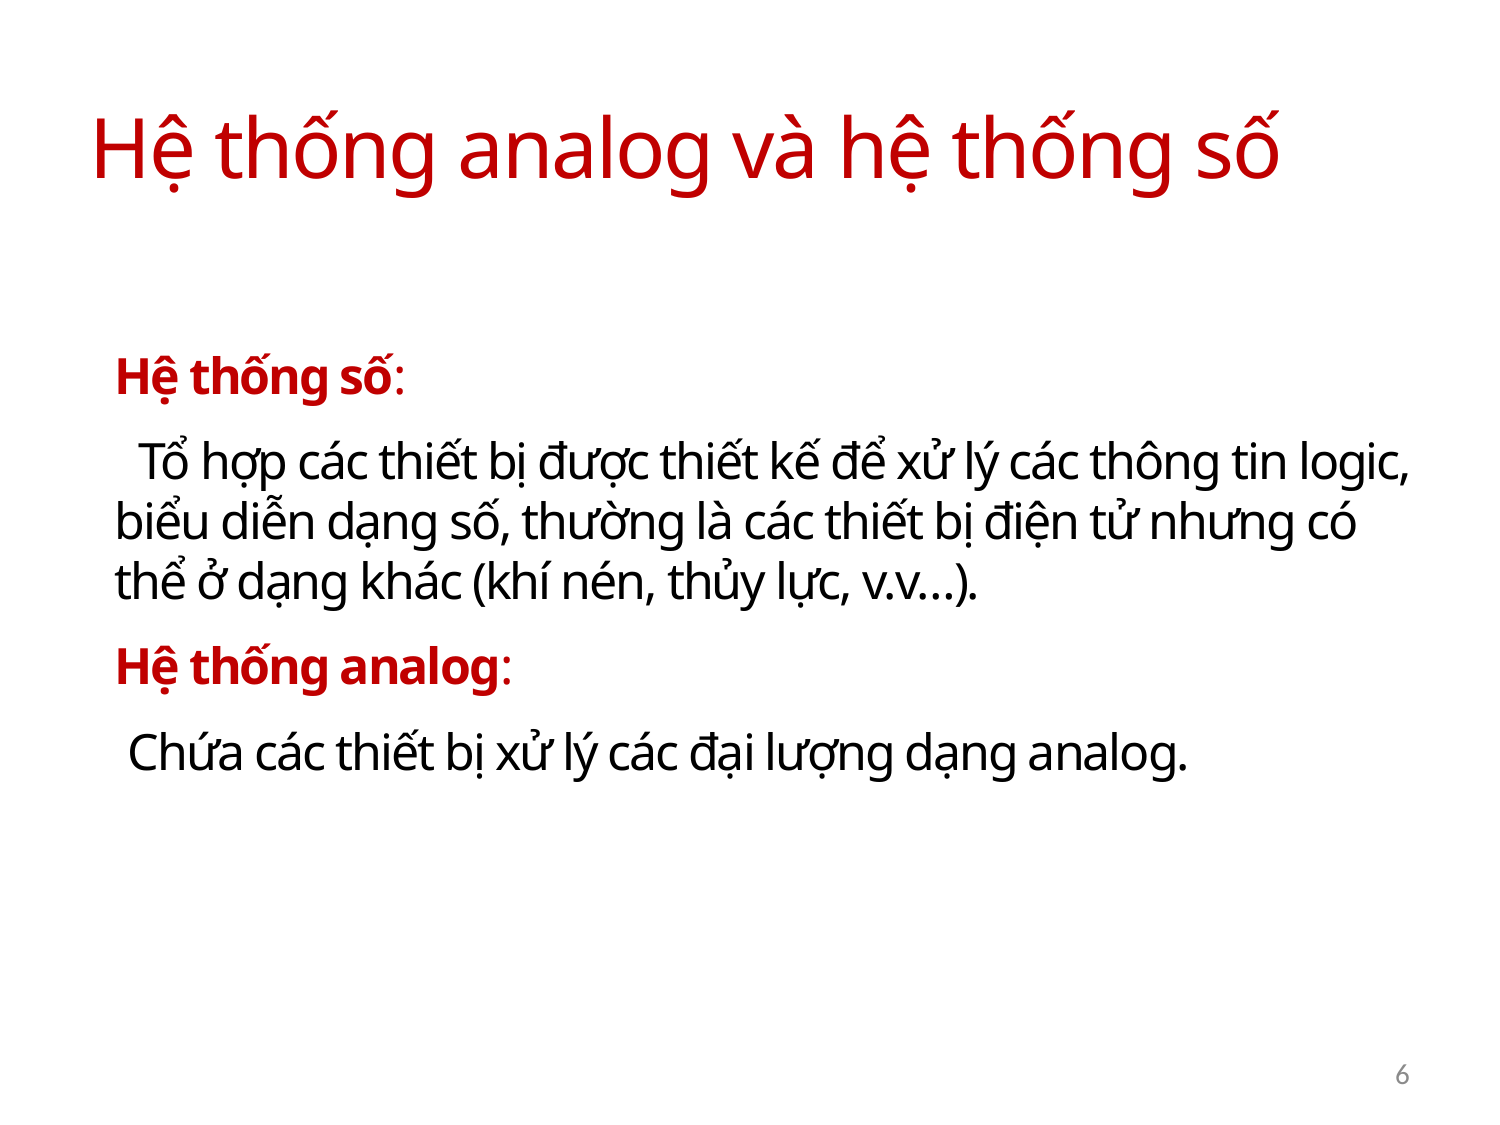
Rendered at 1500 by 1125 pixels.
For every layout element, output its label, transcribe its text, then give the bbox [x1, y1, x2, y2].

text_box Hệ thống số: Tổ hợp các thiết bị được thiết kế để xử lý các thông tin logic, biểu diễn dạng số, thường là các thiết bị điện tử nhưng có thể ở dạng khác (khí nén, thủy lực, v.v…). Hệ thống analog: Chứa các thiết bị xử lý các đại lượng dạng analog. [99, 337, 1425, 788]
text_box Hệ thống analog và hệ thống số [74, 87, 1425, 203]
slide_number 6 [1074, 1042, 1425, 1103]
